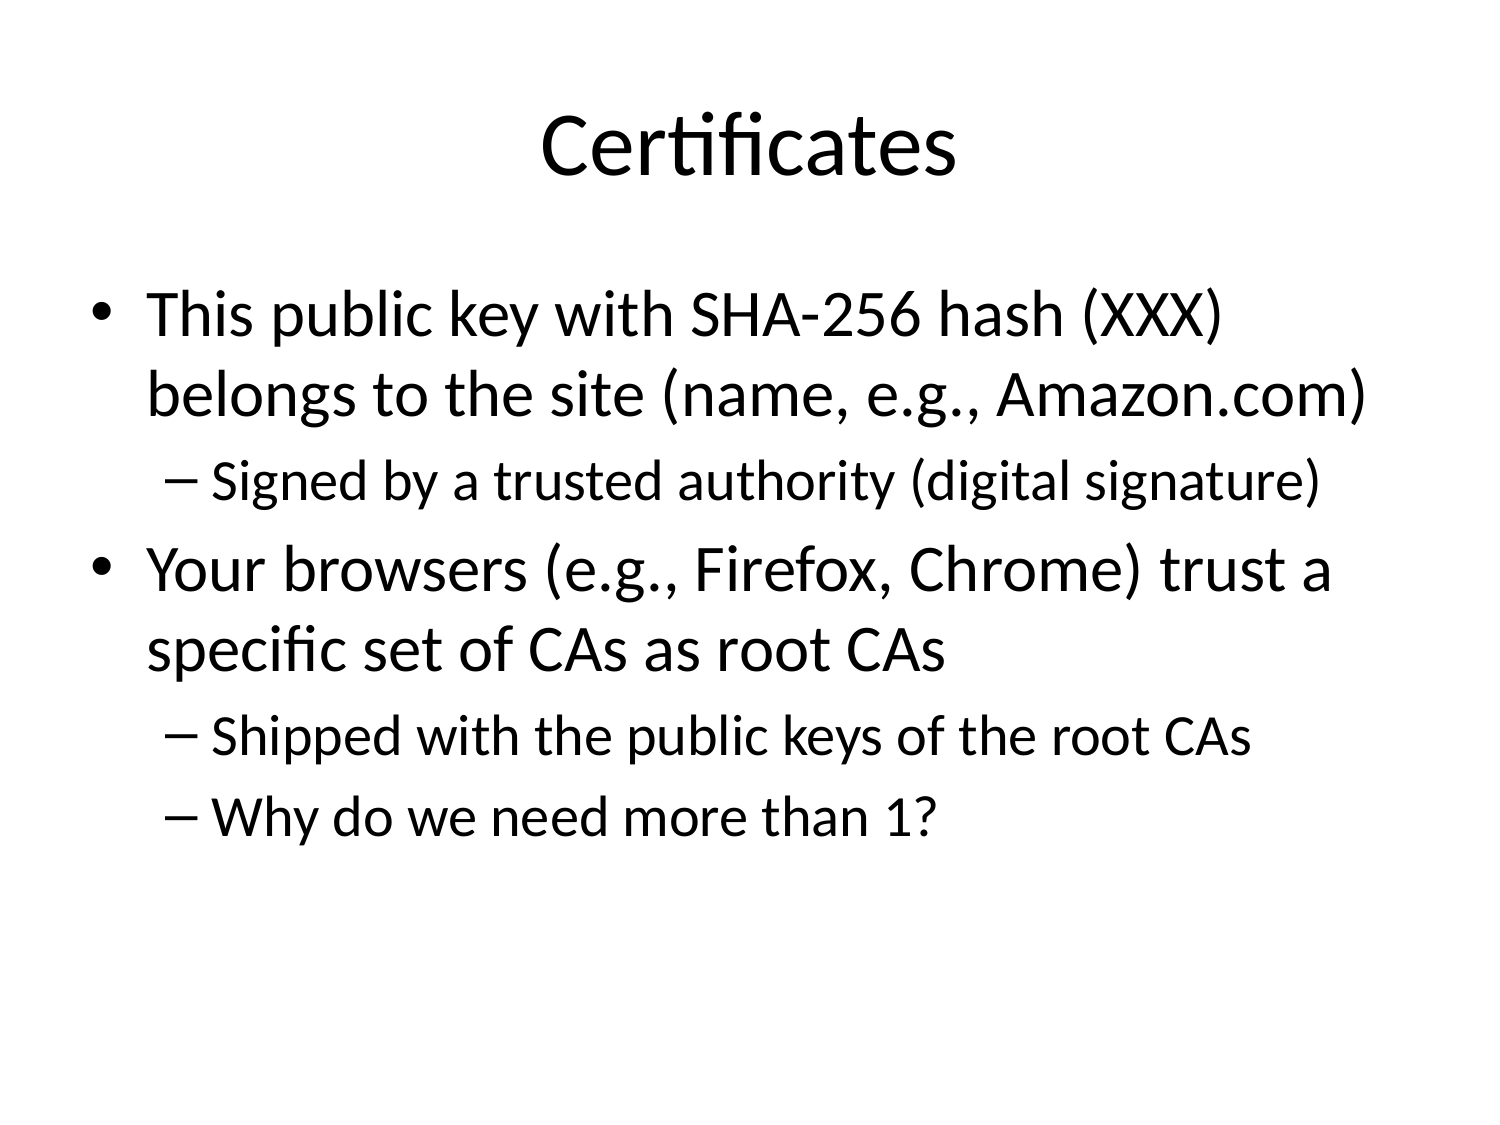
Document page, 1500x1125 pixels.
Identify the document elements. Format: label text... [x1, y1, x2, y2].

title Certificates [75, 45, 1425, 233]
list This public key with SHA-256 hash (XXX) belongs to the site (name, e.g., Amazon.com) Signed by a trusted authority (digital signature) Your browsers (e.g., Firefox, Chrome) trust a specific set of CAs as root CAs Shipped with the public keys of the root CAs Why do we need more than 1? [75, 262, 1425, 1043]
